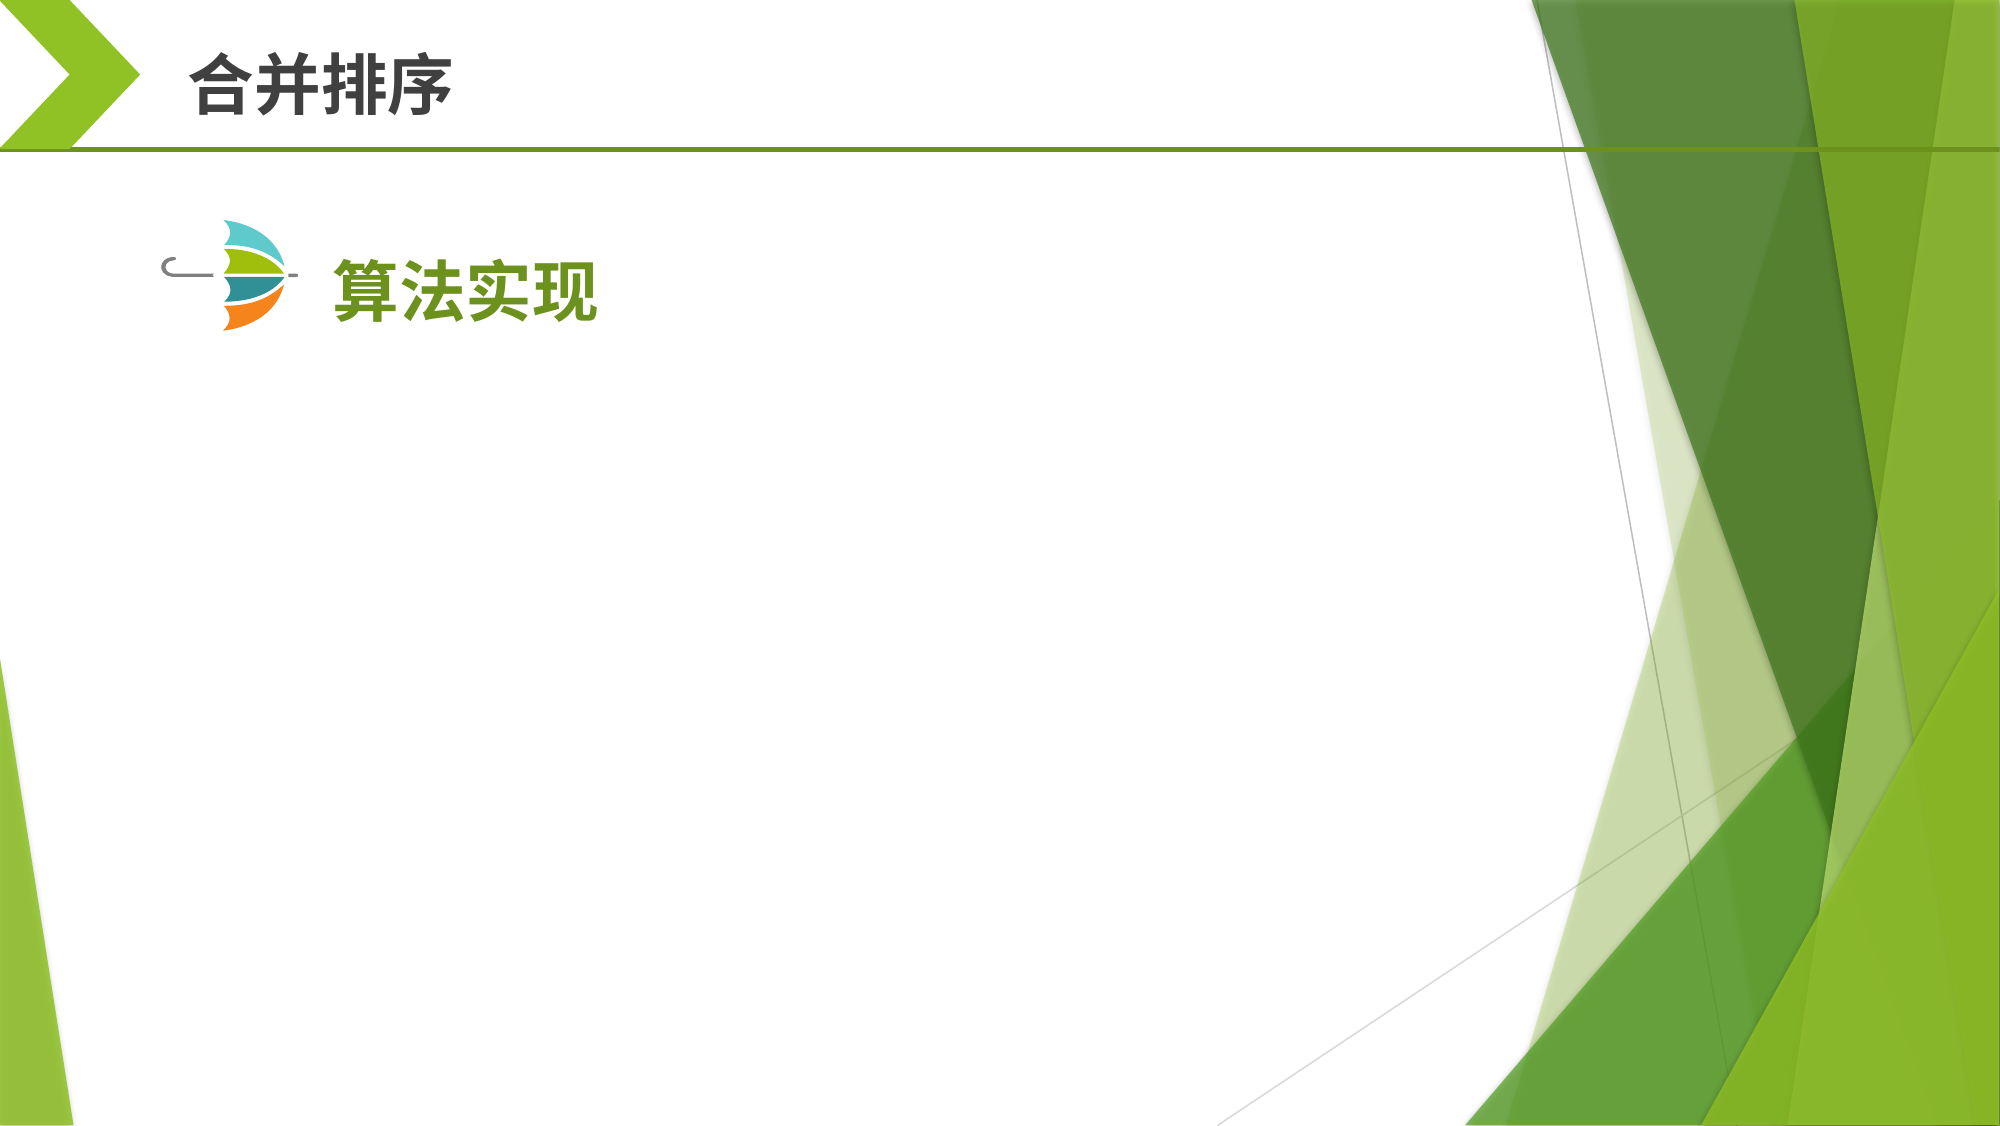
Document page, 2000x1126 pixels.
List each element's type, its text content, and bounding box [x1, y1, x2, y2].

text_box 算法实现 [332, 210, 1313, 331]
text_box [160, 219, 299, 332]
text_box [0, 0, 142, 148]
text_box 合并排序 [173, 35, 823, 131]
